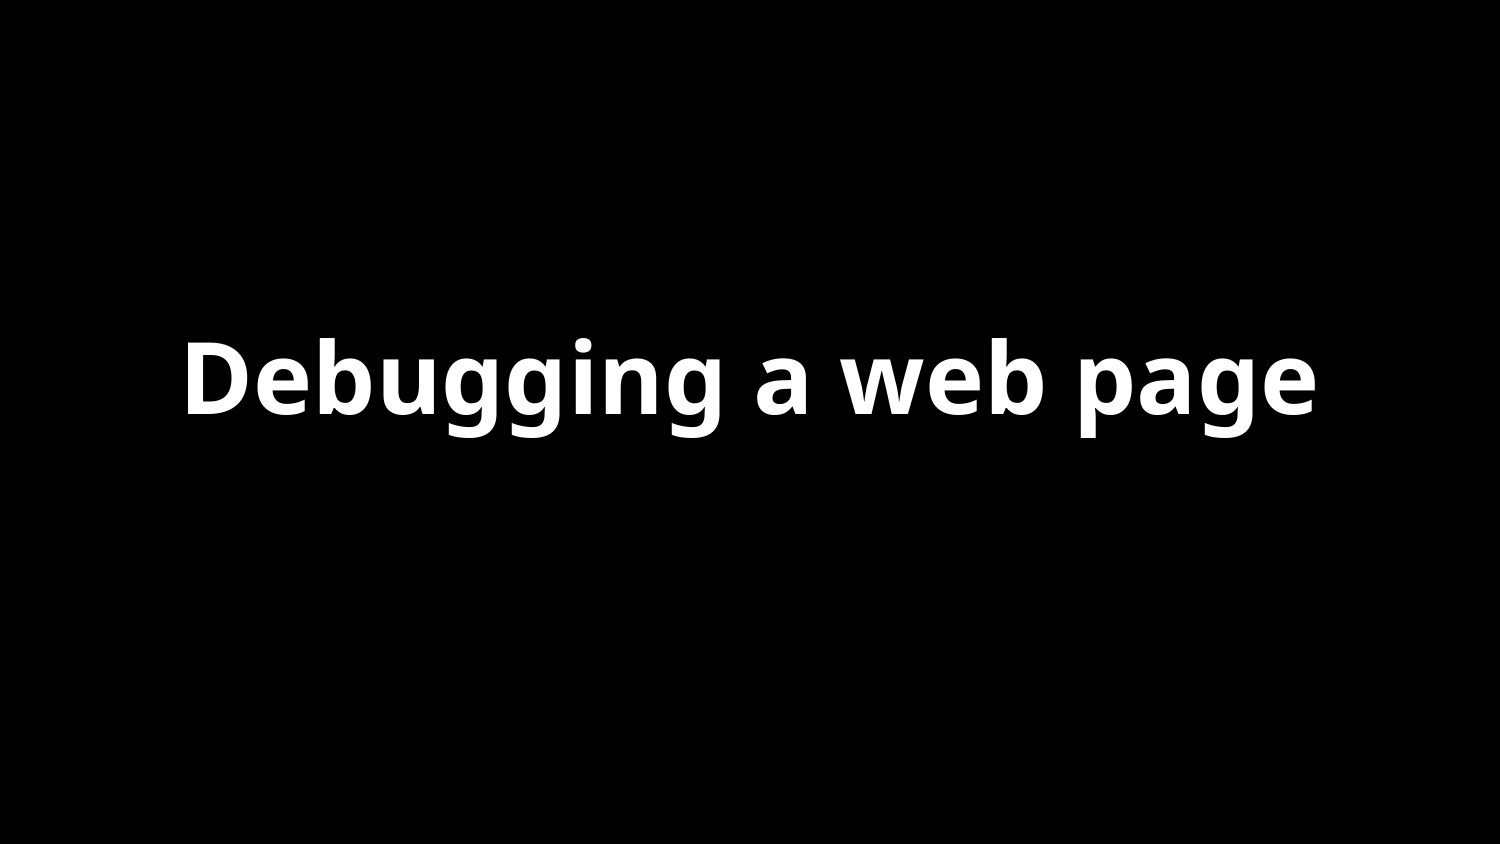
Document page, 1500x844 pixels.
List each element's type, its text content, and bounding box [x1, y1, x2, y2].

title Debugging a web page [112, 259, 1388, 450]
